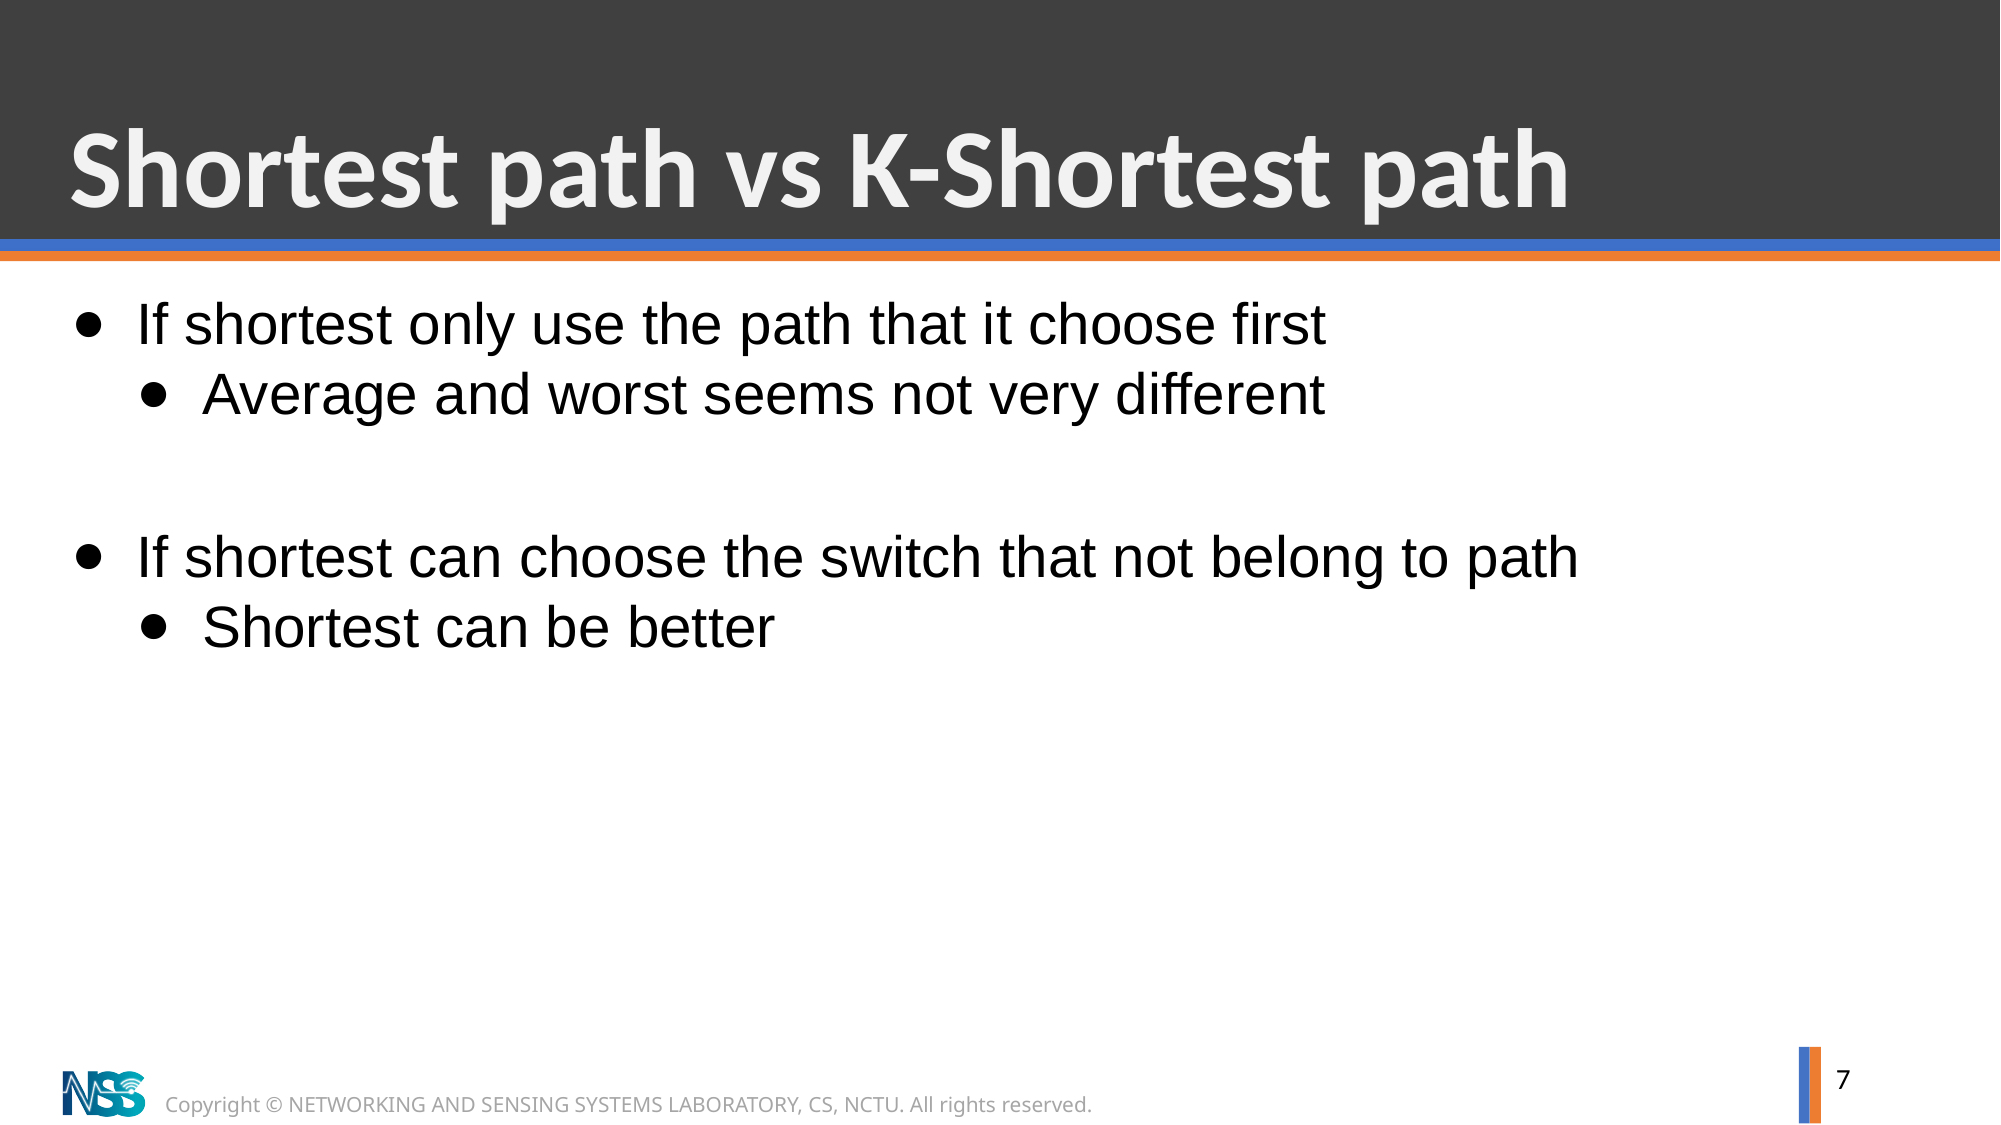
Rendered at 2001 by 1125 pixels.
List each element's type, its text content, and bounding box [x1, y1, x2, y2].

title Shortest path vs K-Shortest path [55, 56, 1945, 240]
slide_number 7 [1821, 1046, 1945, 1107]
list If shortest only use the path that it choose first Average and worst seems not very different If shortest can choose the switch that not belong to path Shortest can be better [55, 278, 1945, 1036]
picture [55, 1067, 151, 1125]
